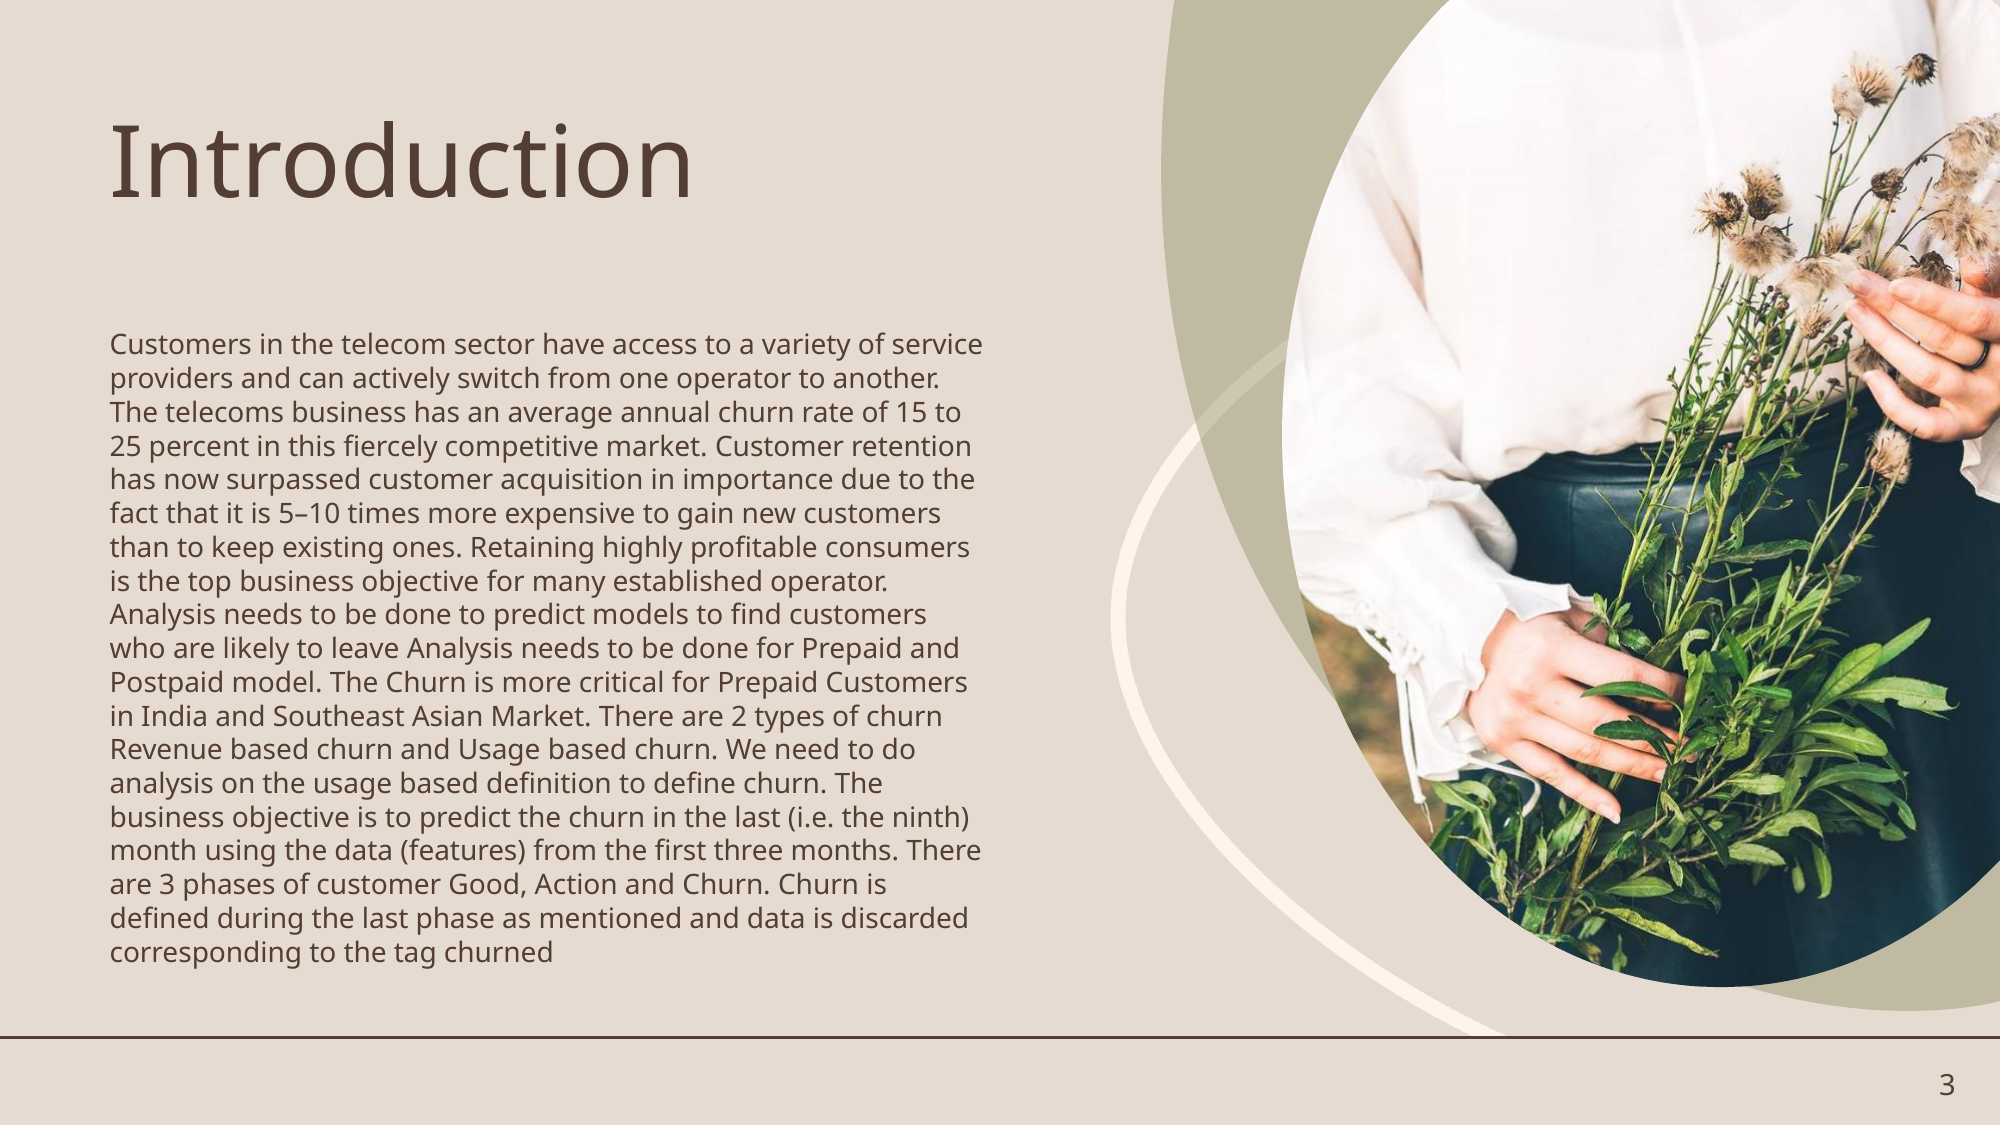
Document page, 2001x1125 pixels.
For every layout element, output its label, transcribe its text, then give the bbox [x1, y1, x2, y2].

picture [1110, 0, 2000, 1036]
title Introduction [94, 115, 1162, 227]
slide_number 3 [1808, 1060, 1971, 1112]
list Customers in the telecom sector have access to a variety of service providers and can actively switch from one operator to another. The telecoms business has an average annual churn rate of 15 to 25 percent in this fiercely competitive market. Customer retention has now surpassed customer acquisition in importance due to the fact that it is 5–10 times more expensive to gain new customers than to keep existing ones. Retaining highly profitable consumers is the top business objective for many established operator. Analysis needs to be done to predict models to find customers who are likely to leave Analysis needs to be done for Prepaid and Postpaid model. The Churn is more critical for Prepaid Customers in India and Southeast Asian Market. There are 2 types of churn Revenue based churn and Usage based churn. We need to do analysis on the usage based definition to define churn. The business objective is to predict the churn in the last (i.e. the ninth) month using the data (features) from the first three months. There are 3 phases of customer Good, Action and Churn. Churn is defined during the last phase as mentioned and data is discarded corresponding to the tag churned [94, 319, 1000, 988]
